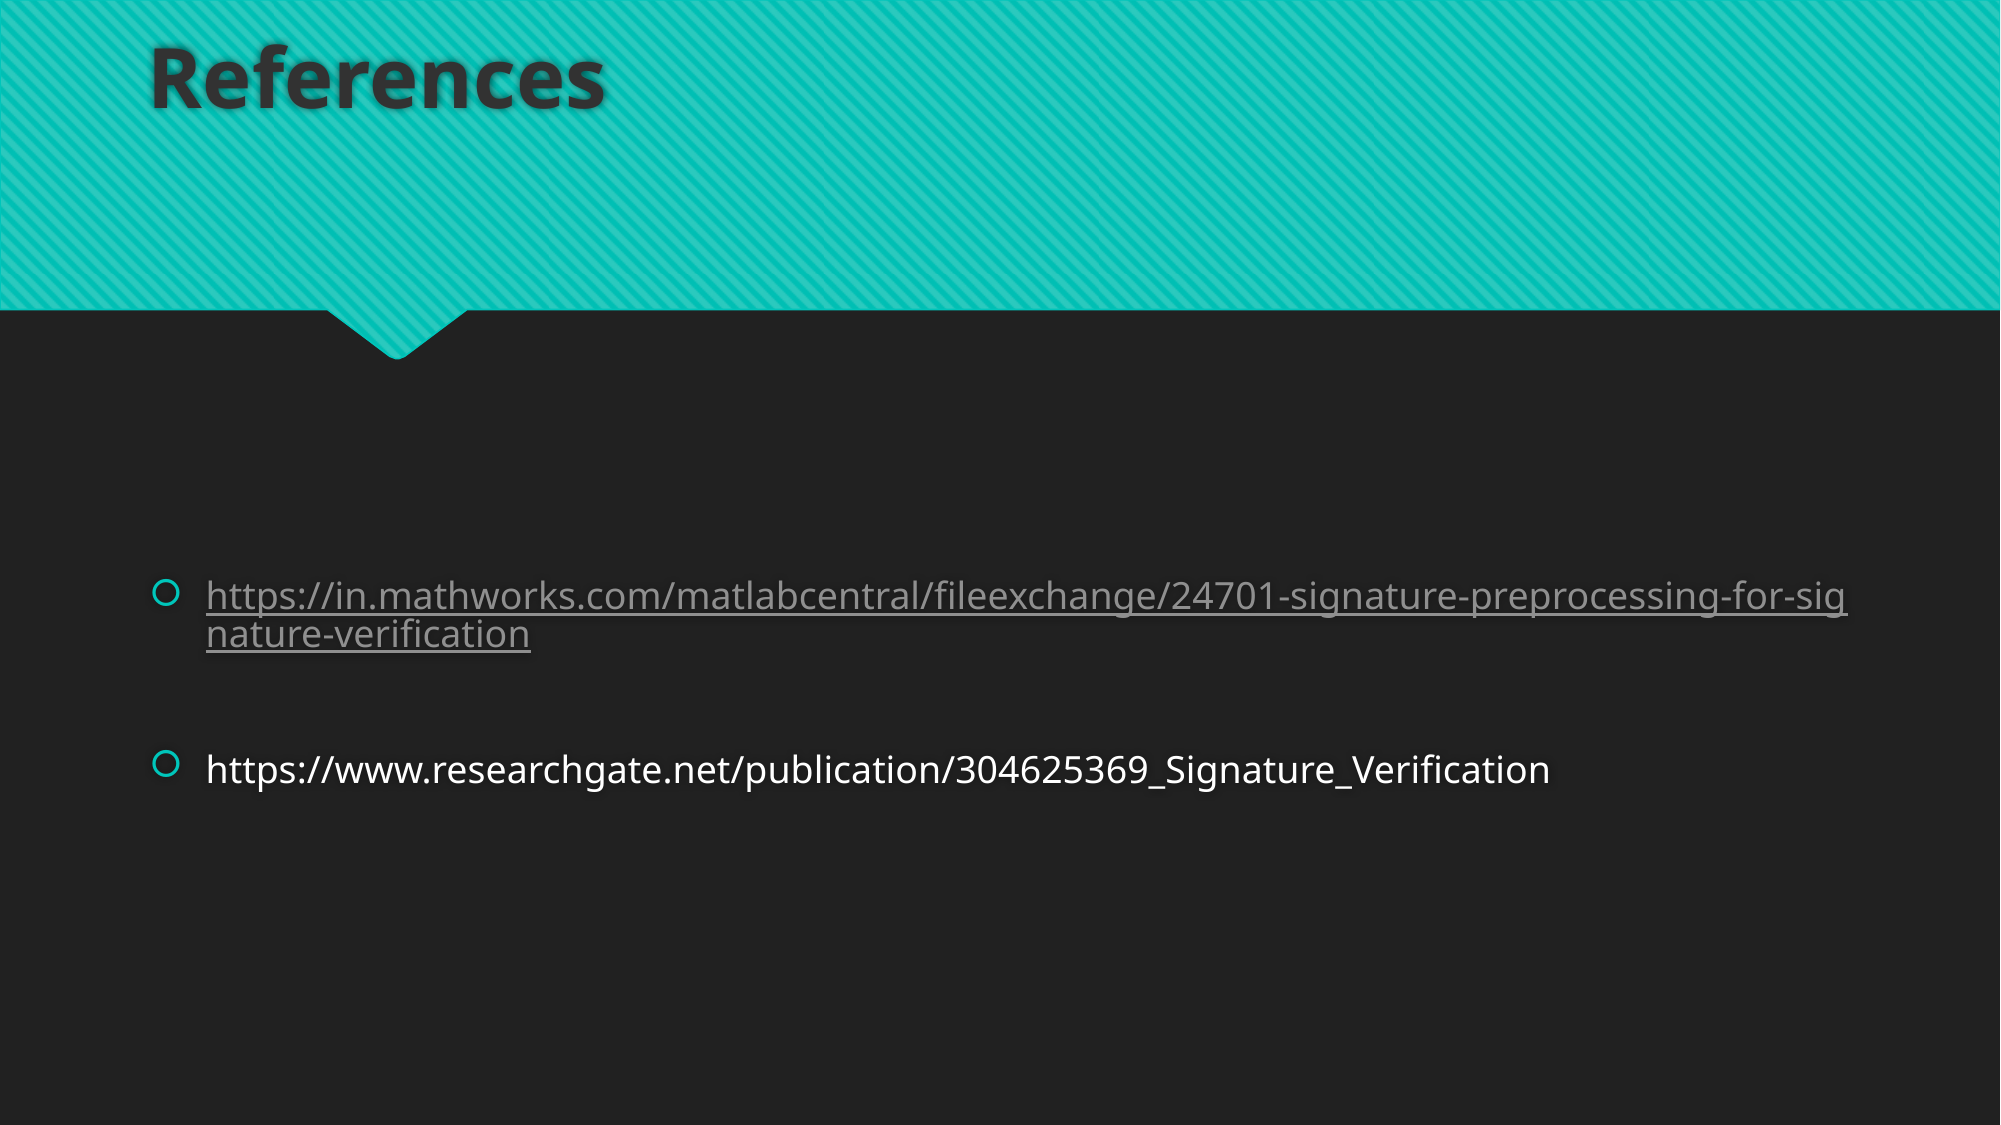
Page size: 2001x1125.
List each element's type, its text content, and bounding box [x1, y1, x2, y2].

title References [132, 73, 1868, 233]
list https://in.mathworks.com/matlabcentral/fileexchange/24701-signature-preprocessing-for-signature-verification https://www.researchgate.net/publication/304625369_Signature_Verification [134, 364, 1866, 962]
